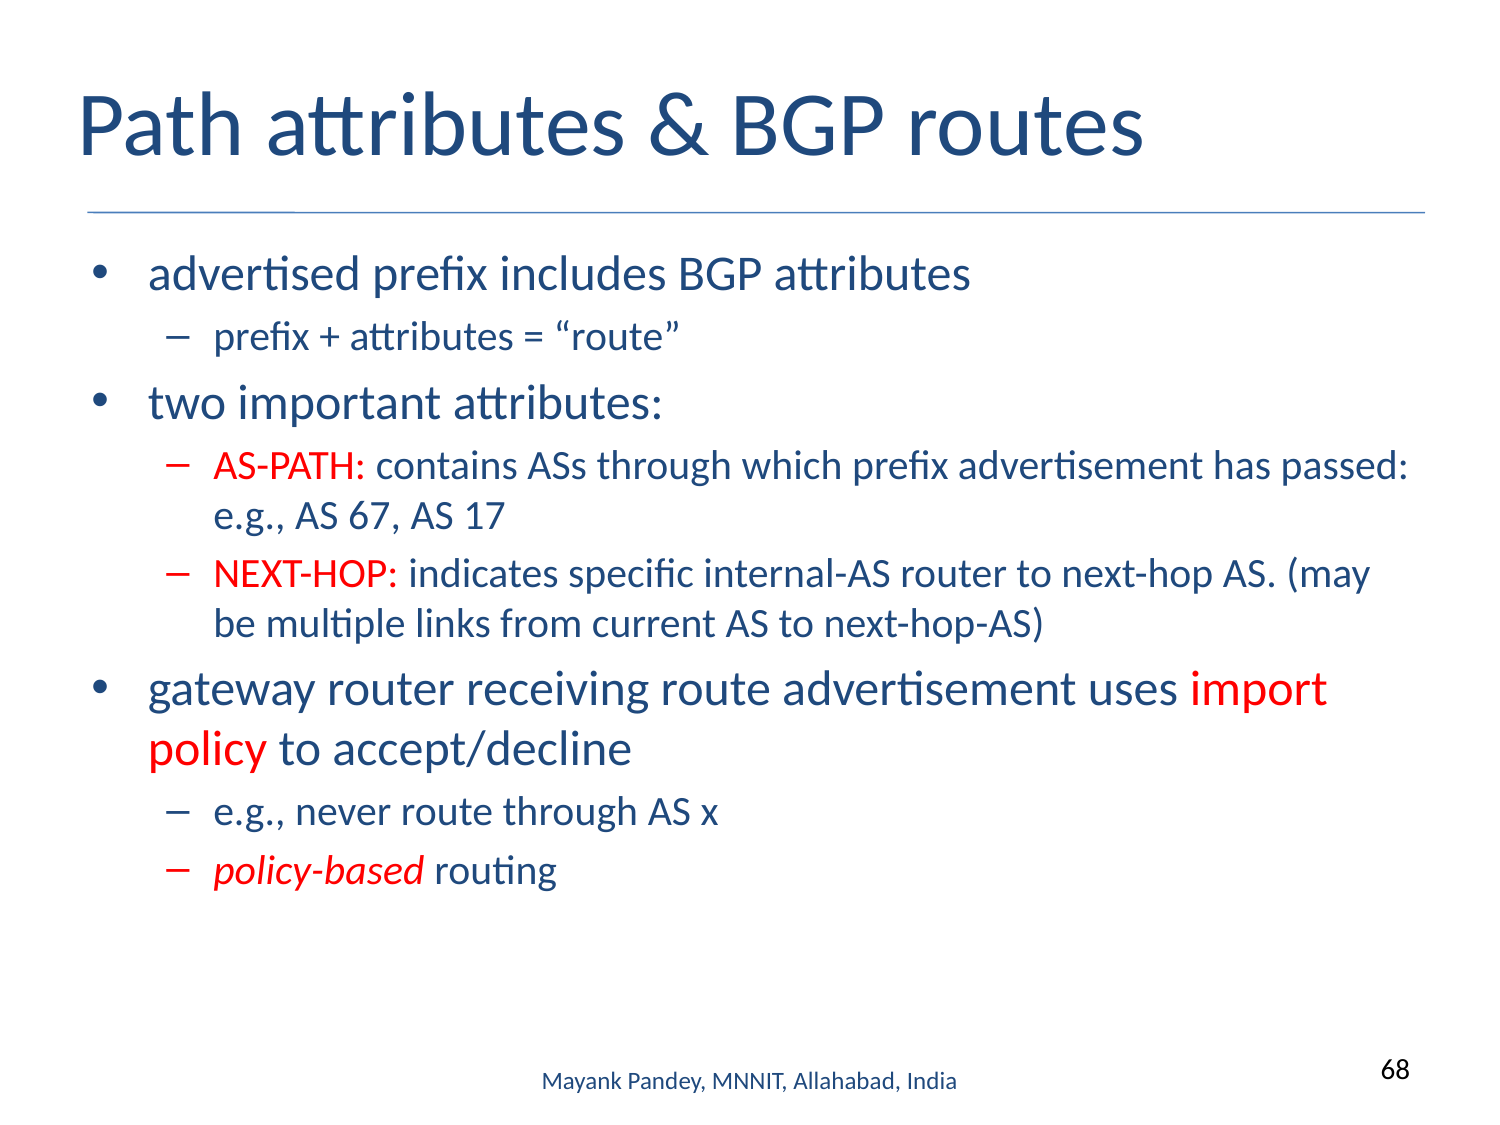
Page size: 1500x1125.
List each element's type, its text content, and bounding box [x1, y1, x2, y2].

slide_number 68 [1312, 1042, 1425, 1103]
footer Mayank Pandey, MNNIT, Allahabad, India [512, 1050, 988, 1110]
title Path attributes & BGP routes [61, 24, 1338, 213]
list advertised prefix includes BGP attributes prefix + attributes = “route” two important attributes: AS-PATH: contains ASs through which prefix advertisement has passed: e.g., AS 67, AS 17 NEXT-HOP: indicates specific internal-AS router to next-hop AS. (may be multiple links from current AS to next-hop-AS) gateway router receiving route advertisement uses import policy to accept/decline e.g., never route through AS x policy-based routing [76, 233, 1430, 997]
